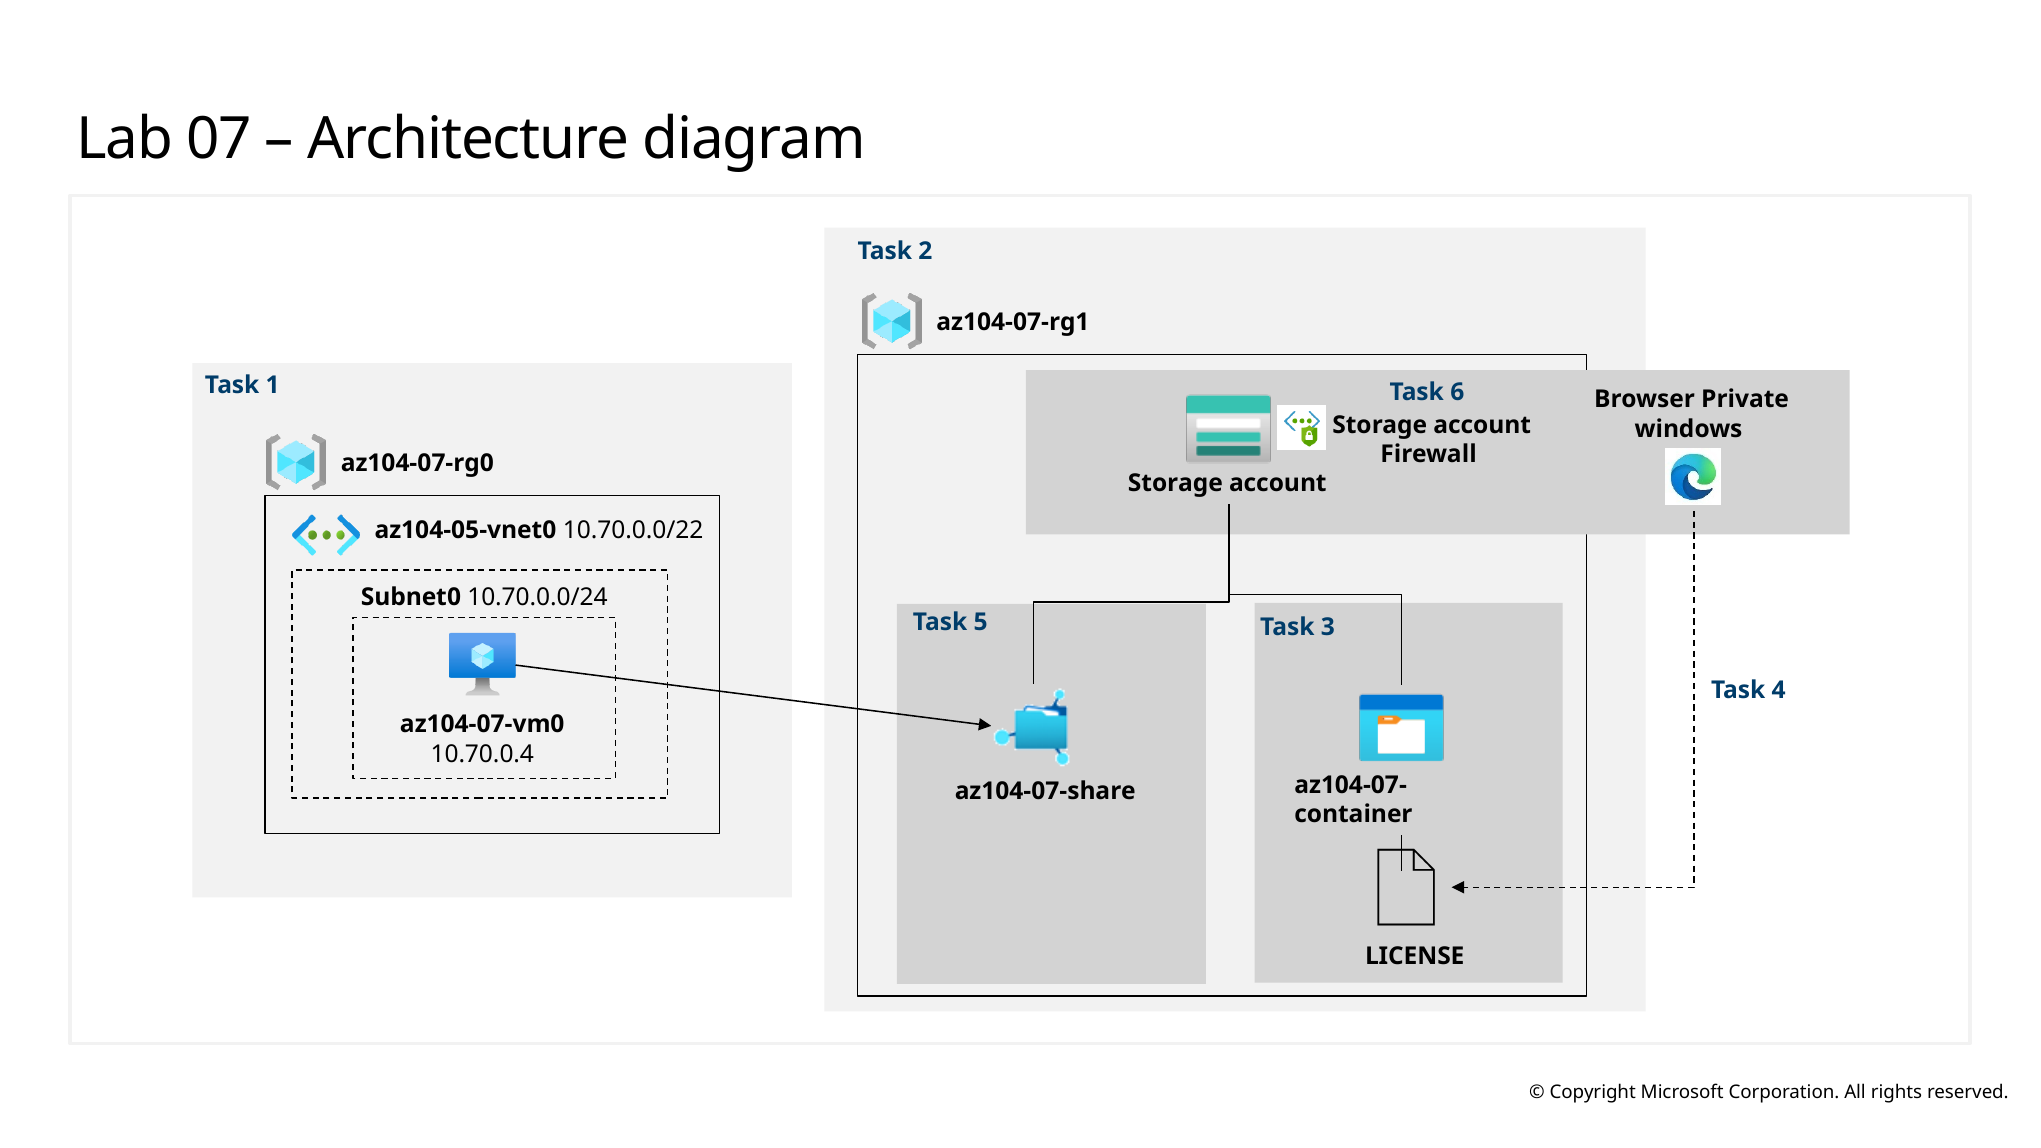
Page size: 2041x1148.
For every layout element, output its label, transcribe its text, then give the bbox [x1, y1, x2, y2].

text_box [69, 195, 1971, 1044]
title Lab 07 – Architecture diagram [76, 103, 1969, 172]
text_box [189, 227, 1850, 1012]
